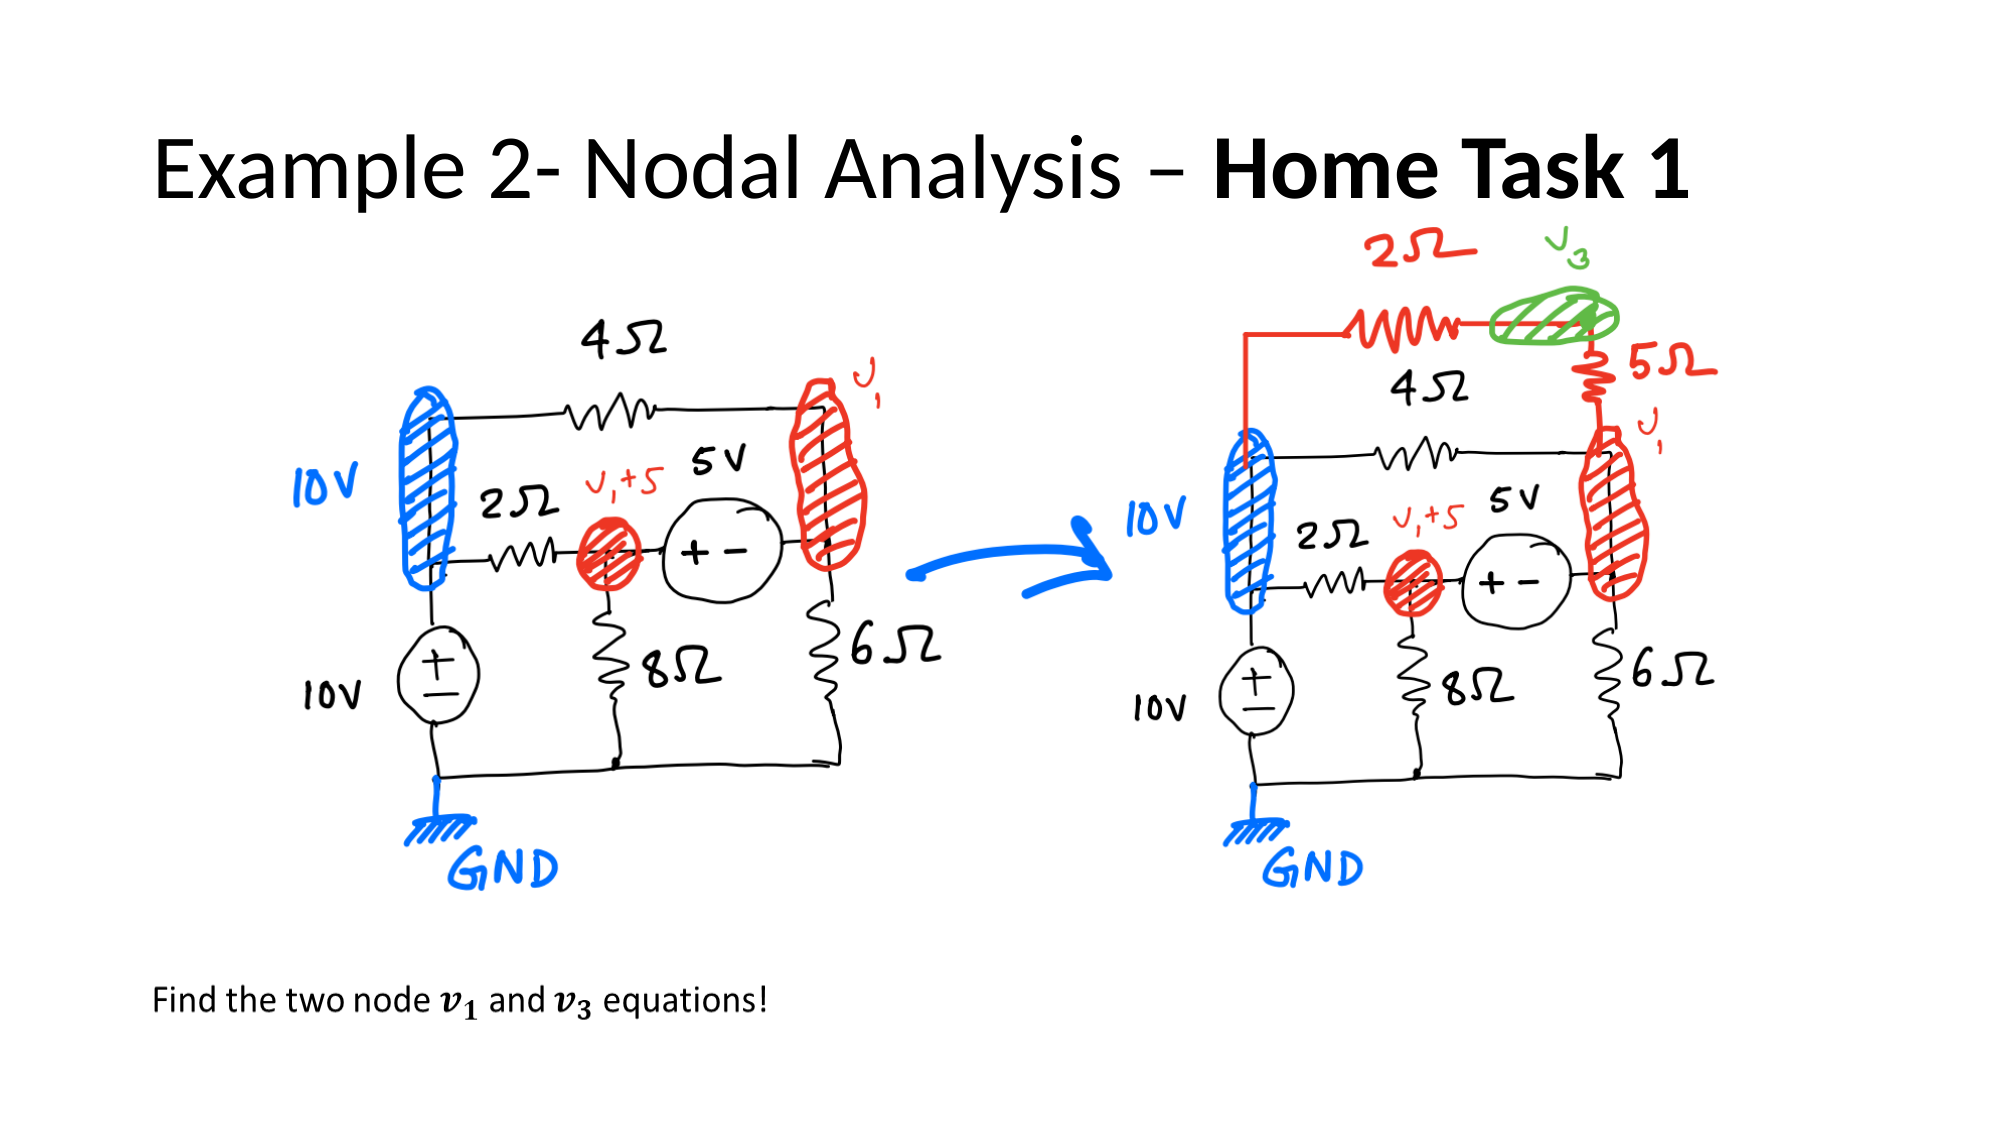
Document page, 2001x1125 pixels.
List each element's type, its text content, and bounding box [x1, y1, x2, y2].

text_box [136, 968, 800, 1030]
title Example 2- Nodal Analysis – Home Task 1 [137, 59, 1863, 278]
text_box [226, 201, 1774, 924]
